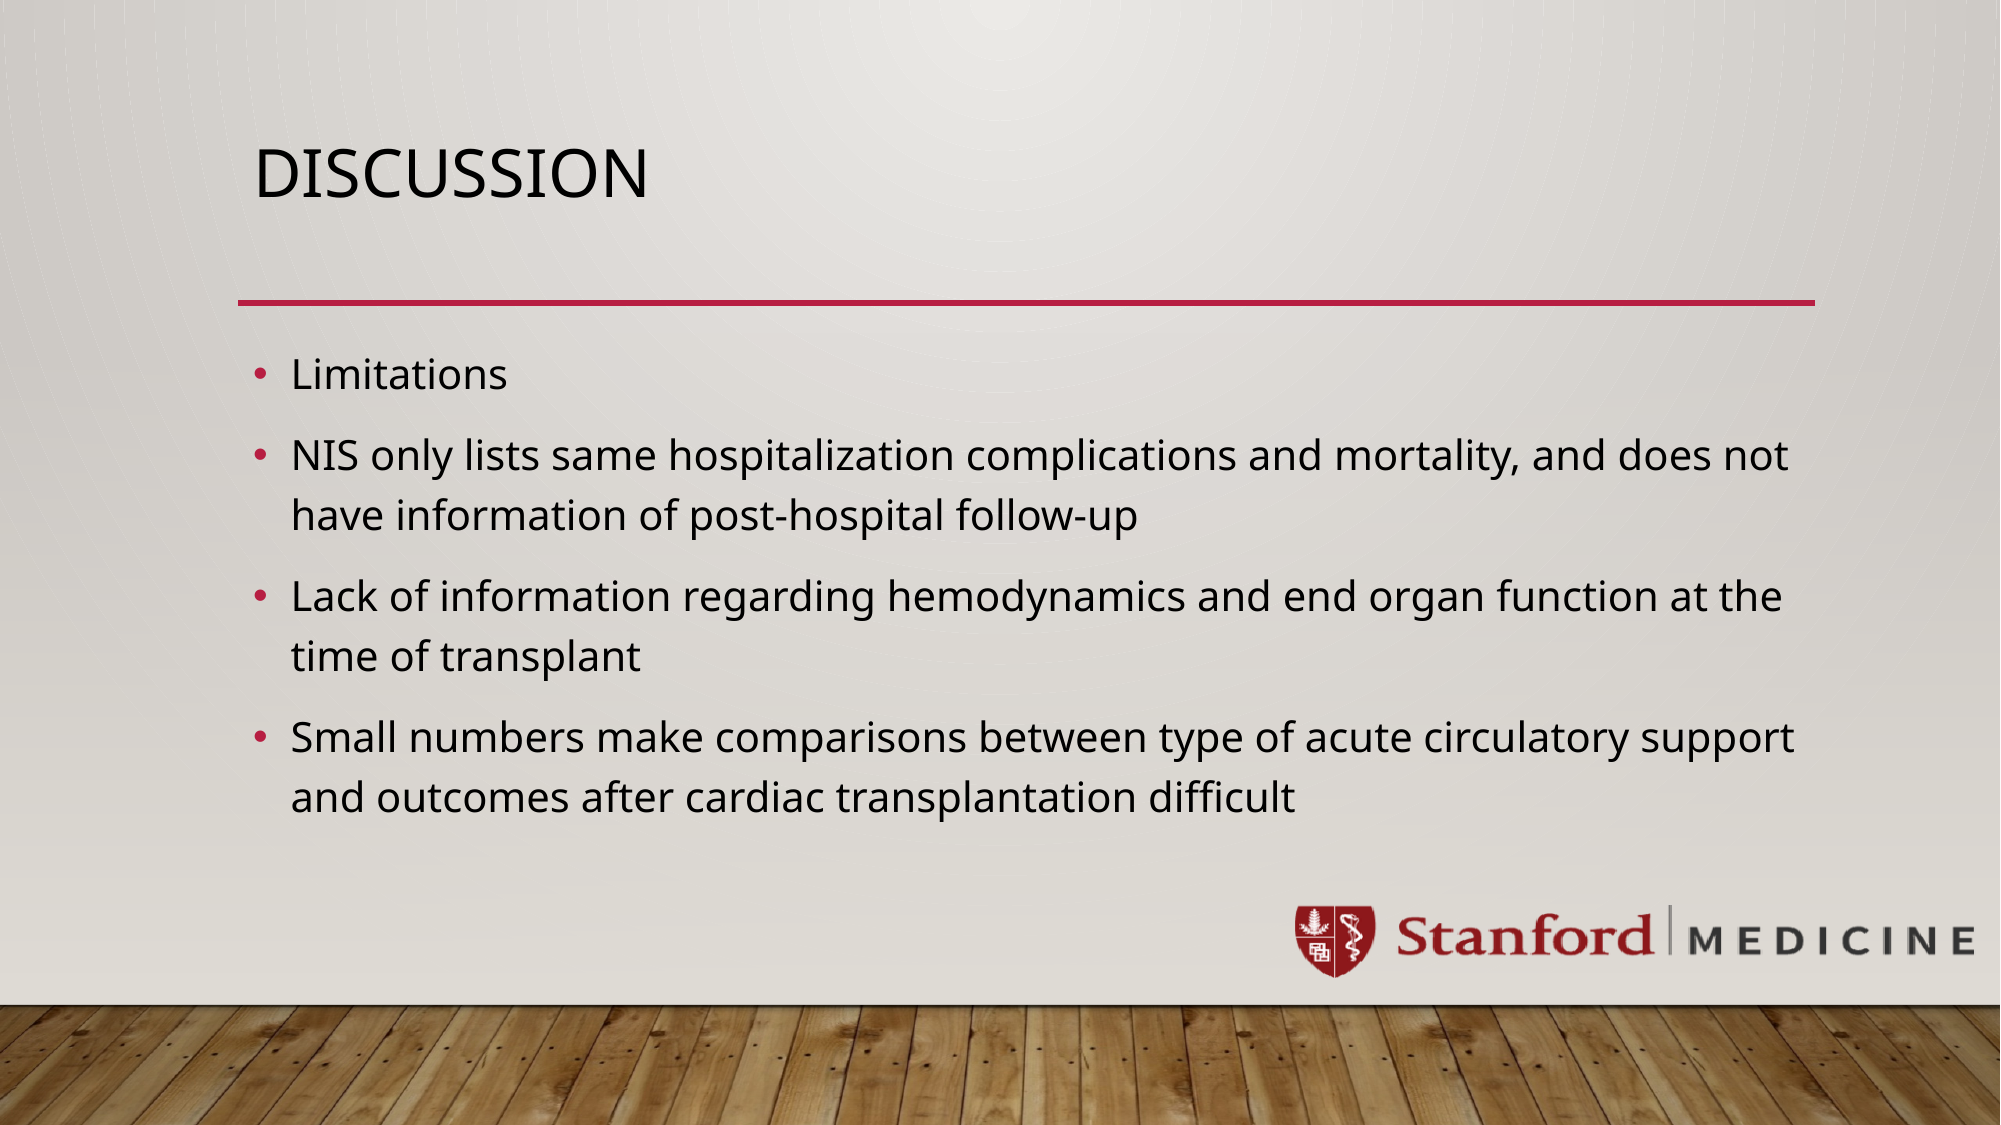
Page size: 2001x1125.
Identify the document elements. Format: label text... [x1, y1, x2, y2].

title DISCUSSION [238, 131, 1814, 305]
list Limitations NIS only lists same hospitalization complications and mortality, and does not have information of post-hospital follow-up Lack of information regarding hemodynamics and end organ function at the time of transplant Small numbers make comparisons between type of acute circulatory support and outcomes after cardiac transplantation difficult [238, 330, 1814, 897]
picture [0, 846, 2000, 1125]
